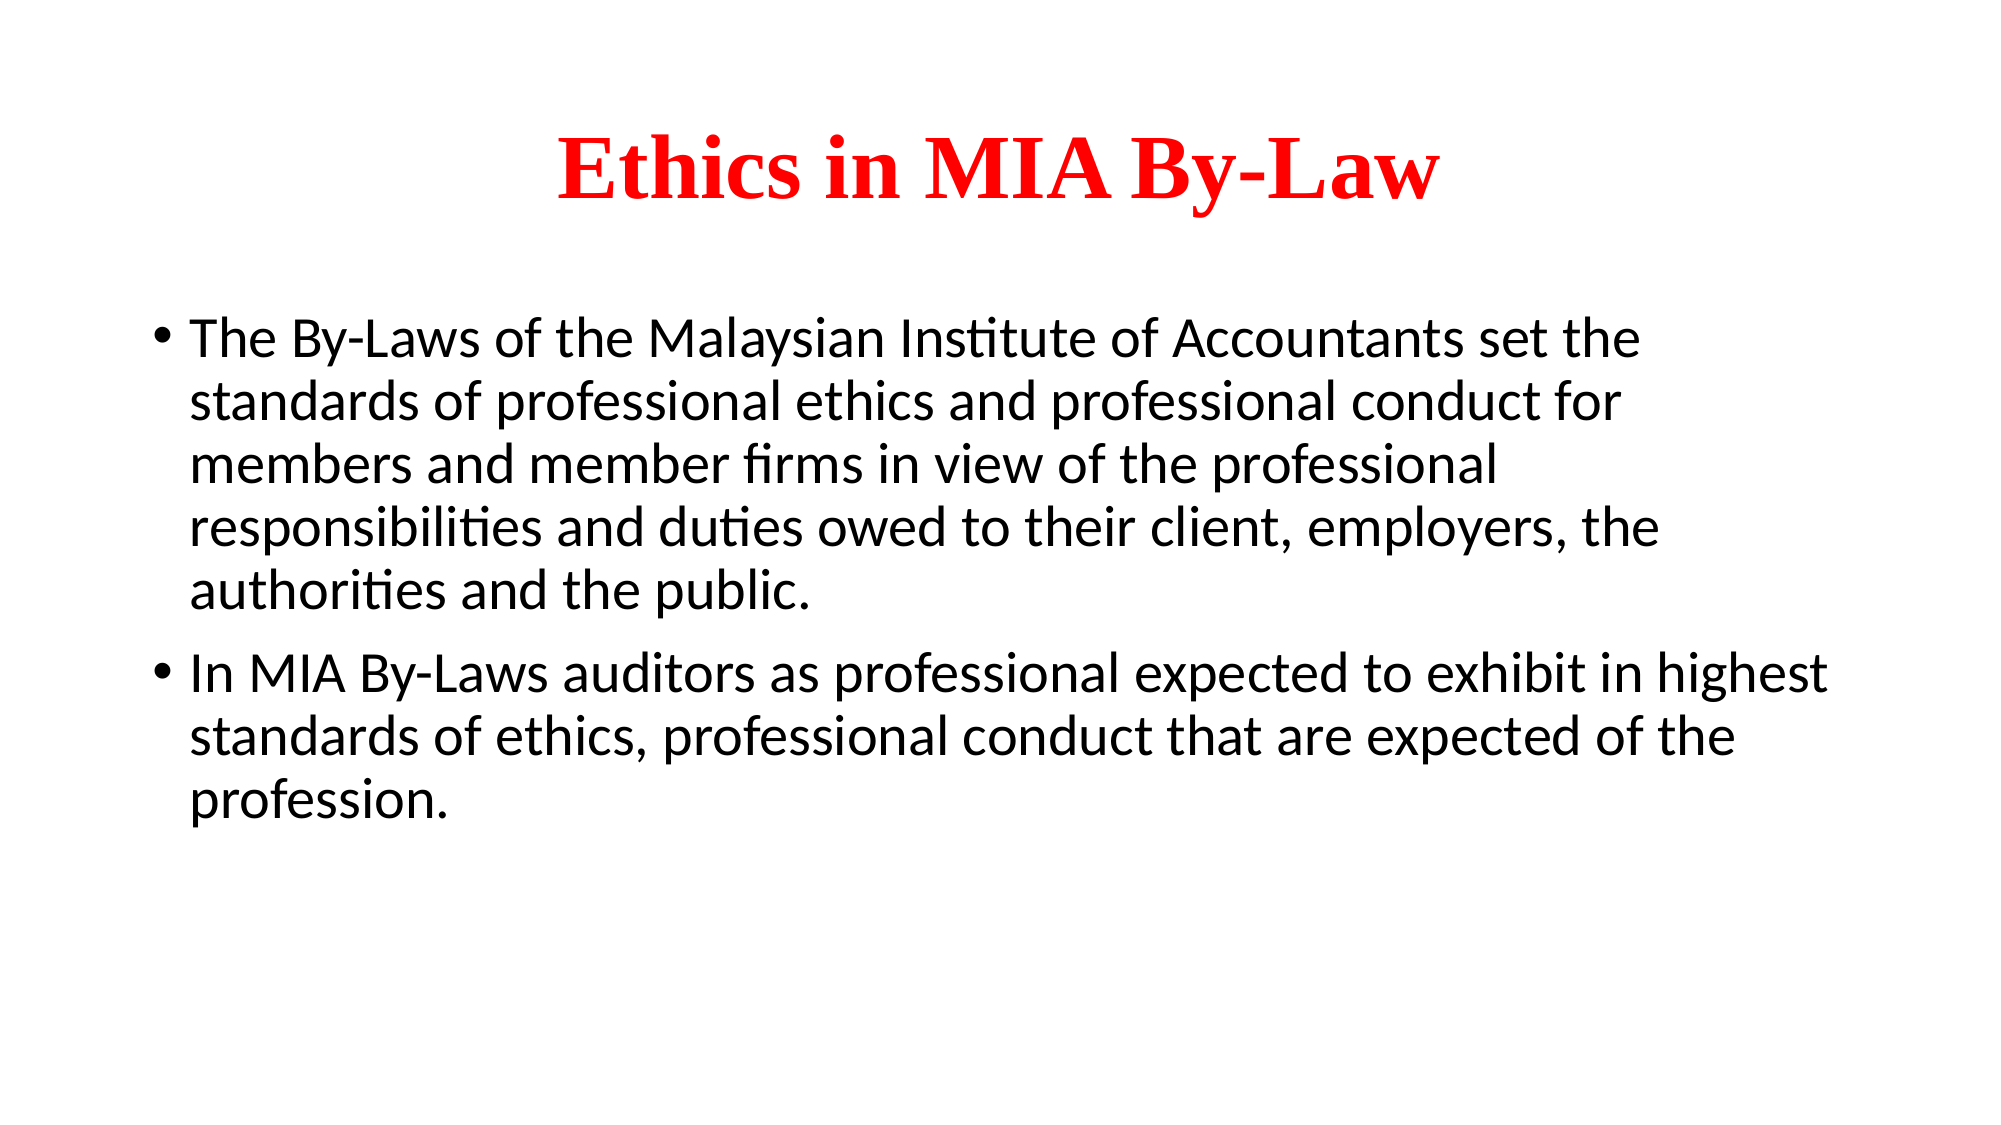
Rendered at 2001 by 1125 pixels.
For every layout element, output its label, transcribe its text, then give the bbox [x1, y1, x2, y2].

list The By-Laws of the Malaysian Institute of Accountants set the standards of professional ethics and professional conduct for members and member firms in view of the professional responsibilities and duties owed to their client, employers, the authorities and the public. In MIA By-Laws auditors as professional expected to exhibit in highest standards of ethics, professional conduct that are expected of the profession. [137, 299, 1863, 1014]
title Ethics in MIA By-Law [137, 59, 1863, 278]
